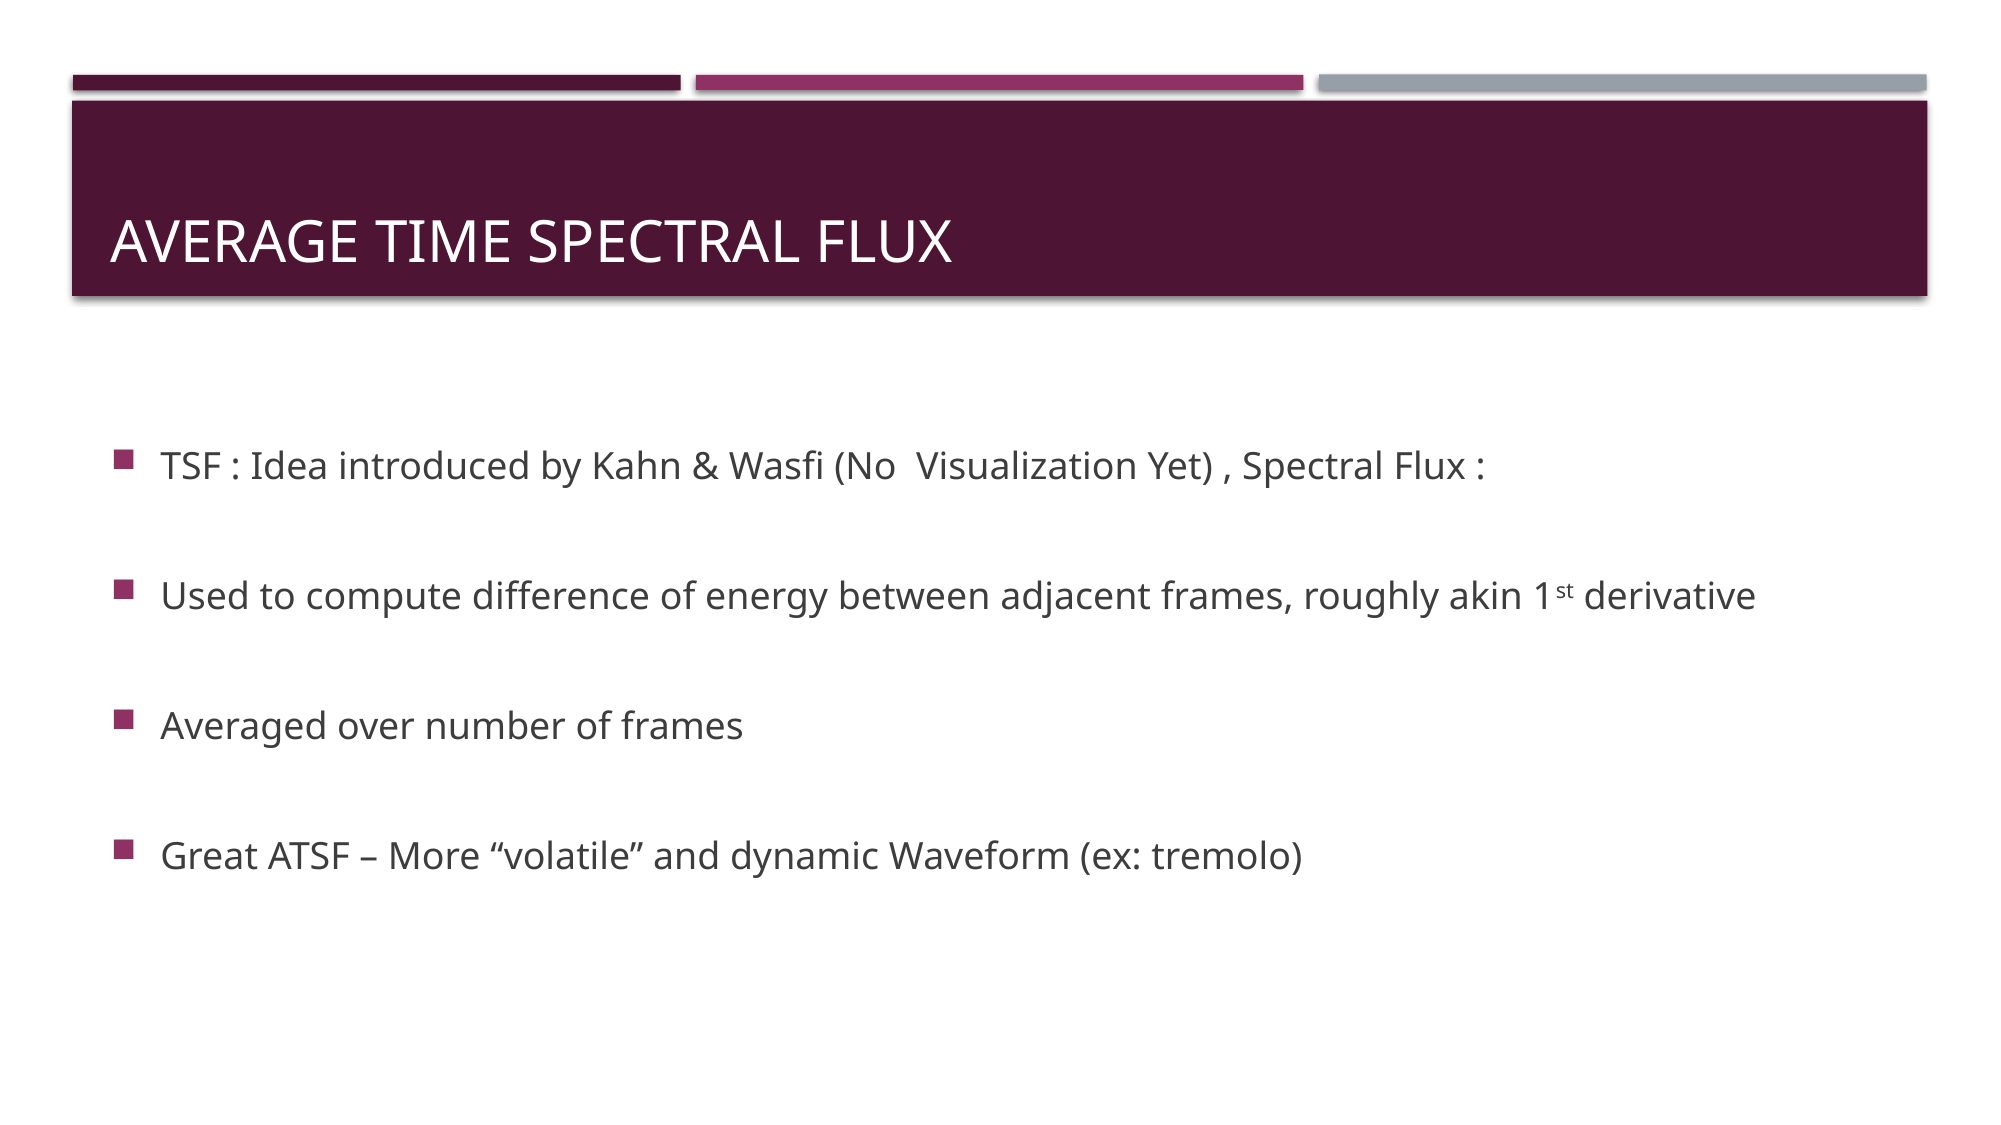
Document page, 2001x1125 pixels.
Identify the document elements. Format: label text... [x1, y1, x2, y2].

title Average Time Spectral Flux [95, 115, 1905, 282]
